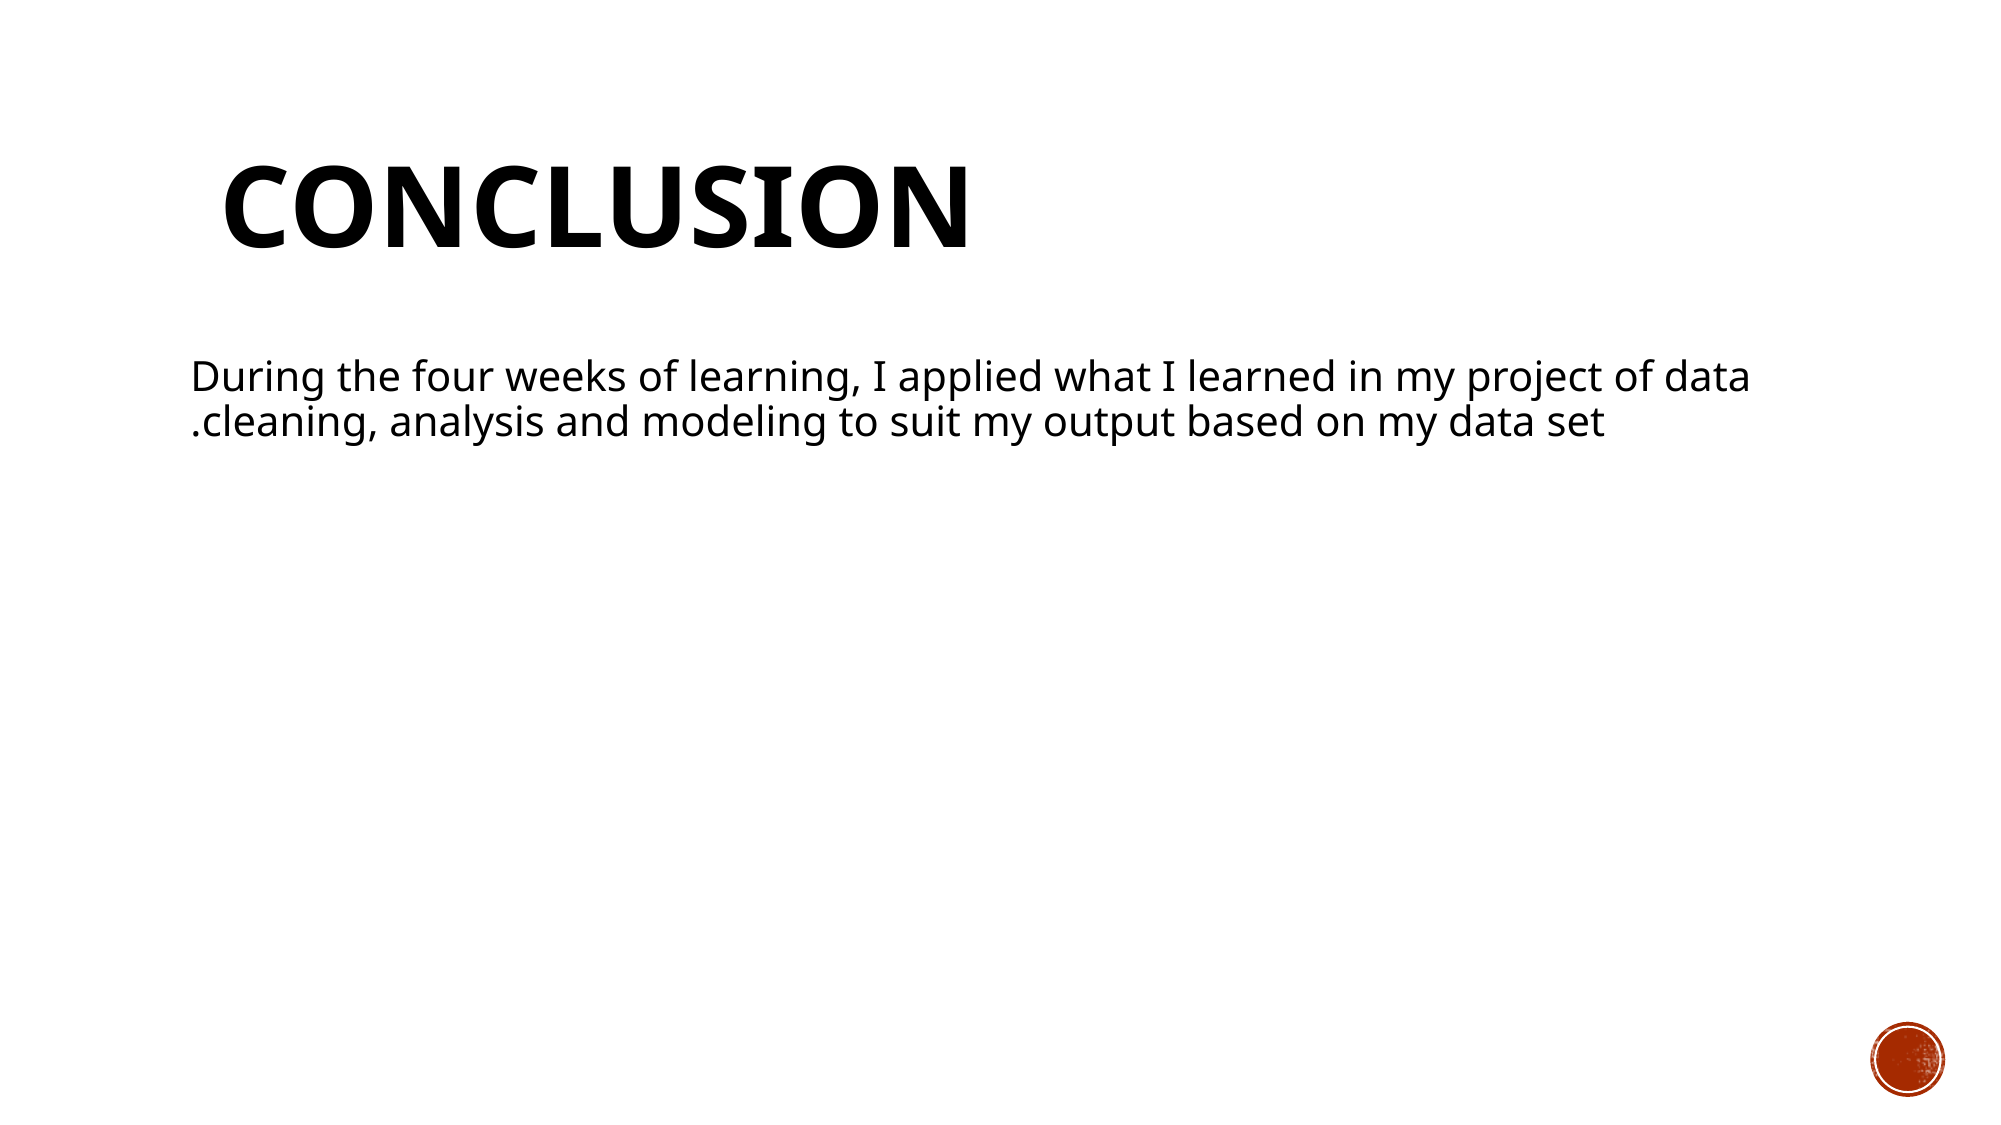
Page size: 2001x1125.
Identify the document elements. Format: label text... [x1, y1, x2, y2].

list During the four weeks of learning, I applied what I learned in my project of data cleaning, analysis and modeling to suit my output based on my data set. [175, 348, 1826, 1013]
title Conclusion [175, 79, 1826, 344]
